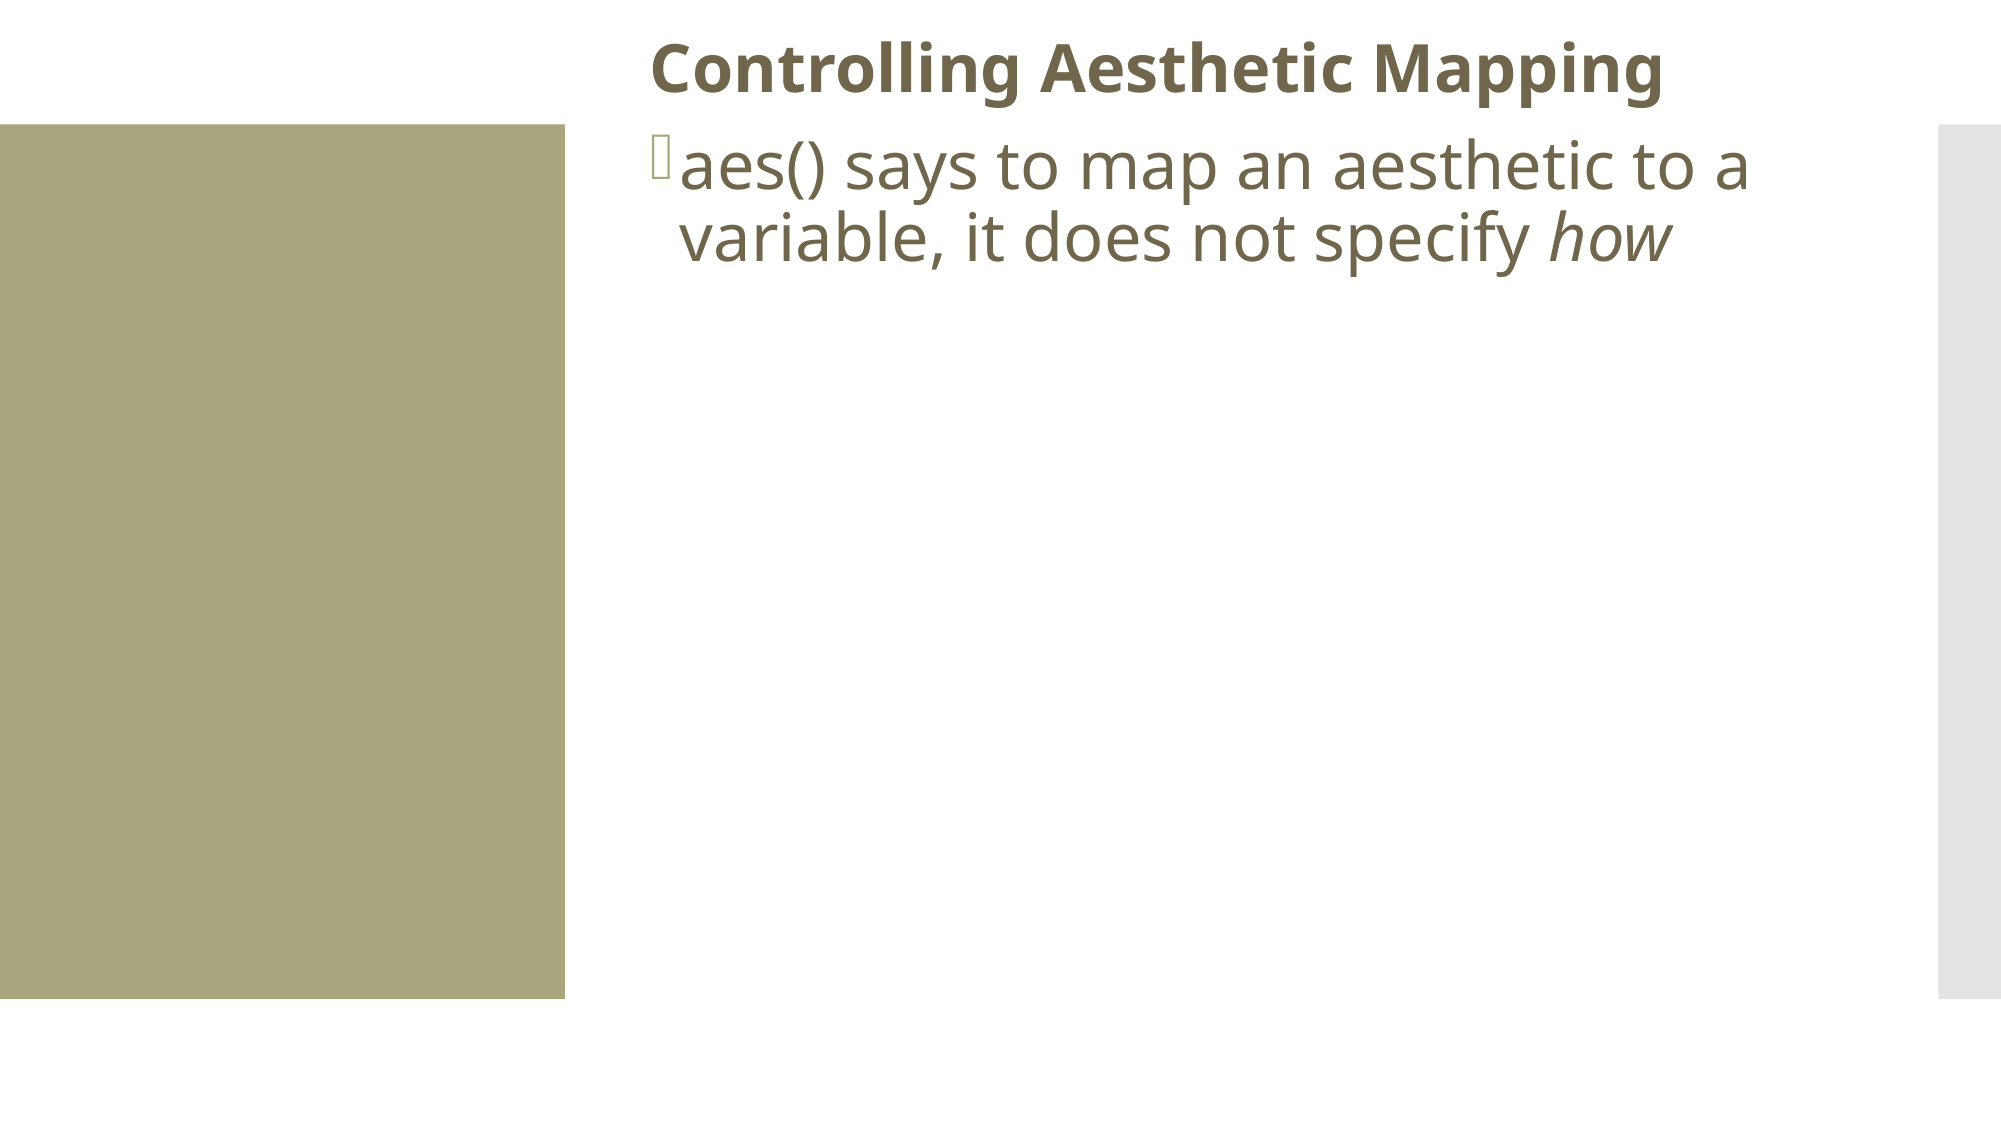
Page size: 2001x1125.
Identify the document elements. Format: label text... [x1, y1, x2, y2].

list Controlling Aesthetic Mapping aes() says to map an aesthetic to a variable, it does not specify how [634, 26, 1835, 982]
